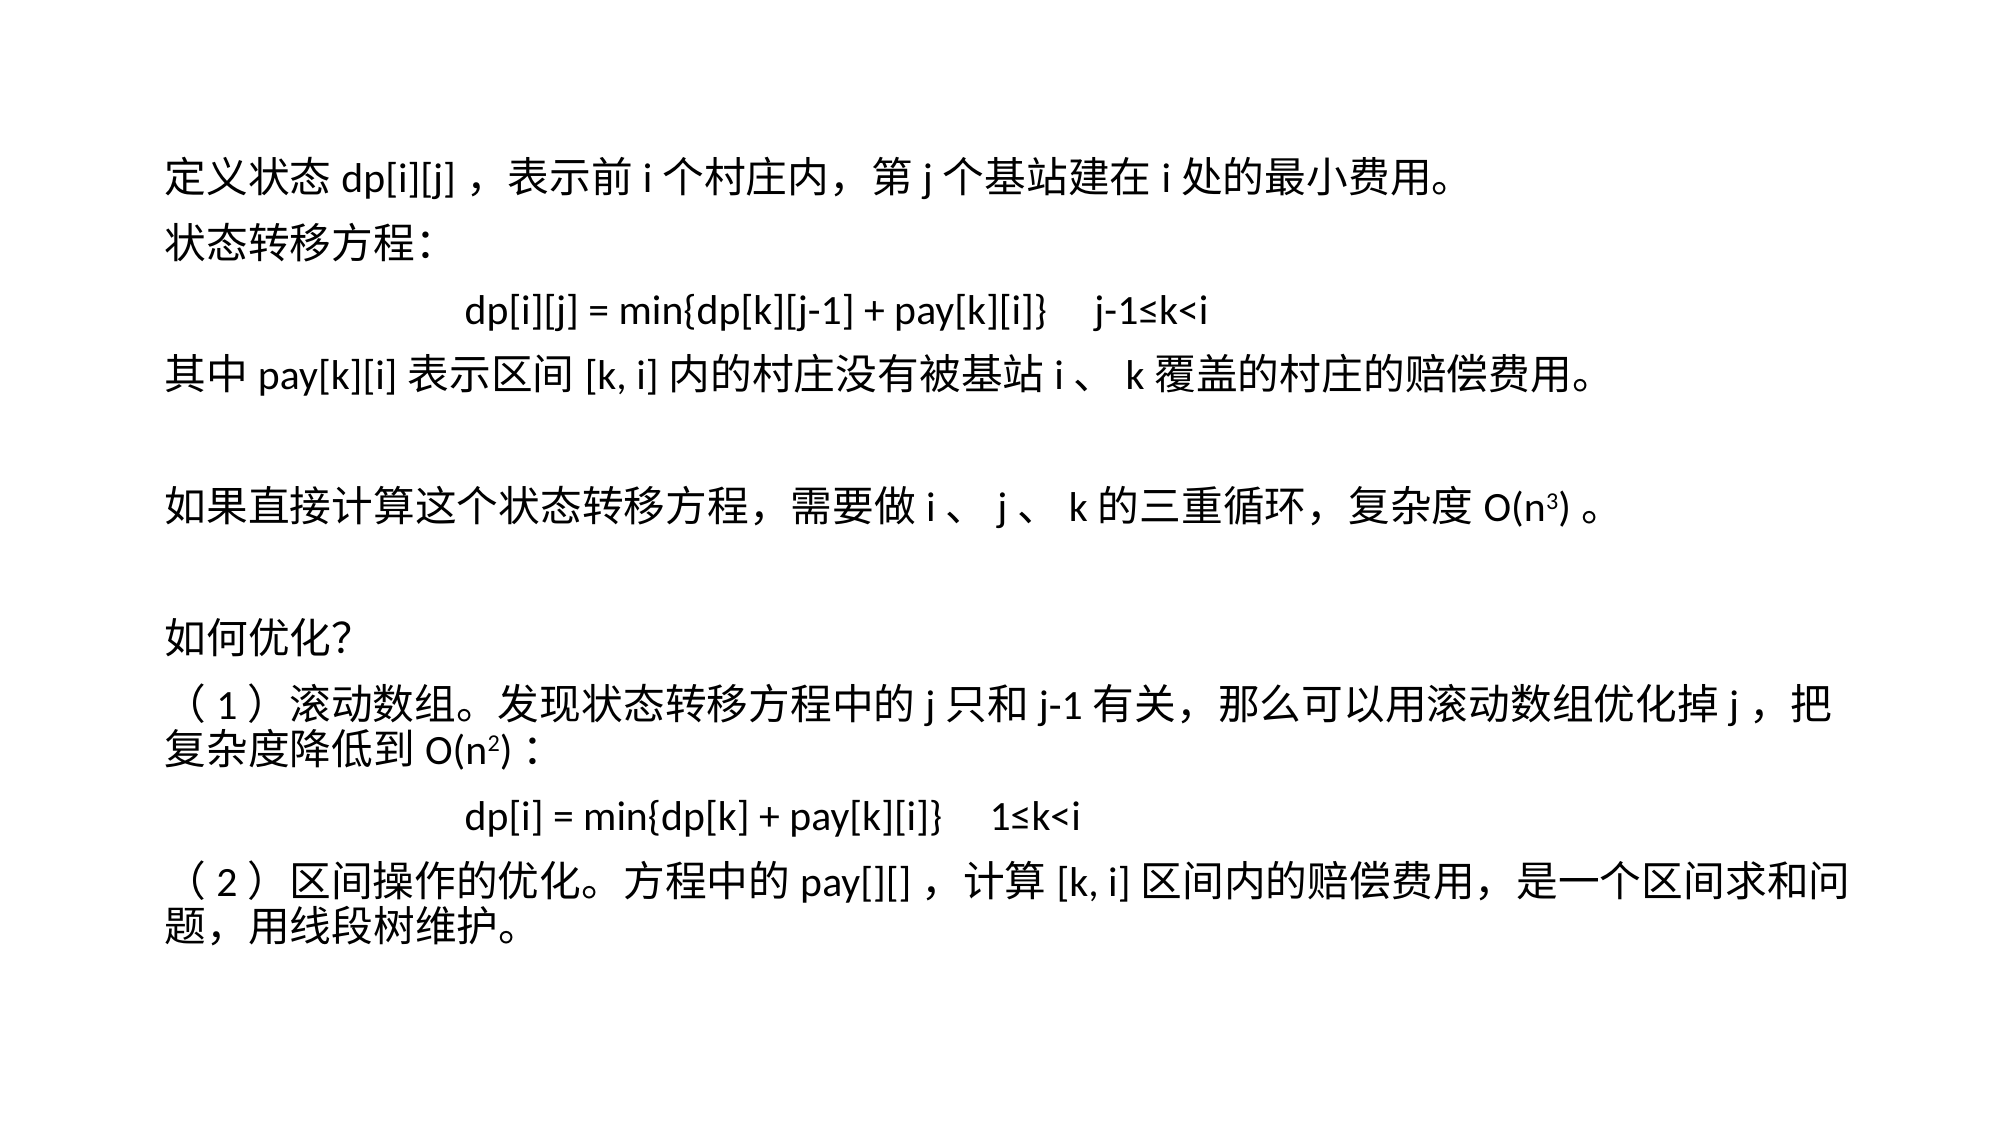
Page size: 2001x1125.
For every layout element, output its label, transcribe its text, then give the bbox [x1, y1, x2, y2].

list 定义状态dp[i][j]，表示前i个村庄内，第j个基站建在i处的最小费用。 状态转移方程： dp[i][j] = min{dp[k][j-1] + pay[k][i]} j-1≤k<i 其中pay[k][i]表示区间[k, i]内的村庄没有被基站i、k覆盖的村庄的赔偿费用。 如果直接计算这个状态转移方程，需要做i、j、k的三重循环，复杂度O(n3)。 如何优化？ （1）滚动数组。发现状态转移方程中的j只和j-1有关，那么可以用滚动数组优化掉j，把复杂度降低到O(n2)： dp[i] = min{dp[k] + pay[k][i]} 1≤k<i （2）区间操作的优化。方程中的pay[][]，计算[k, i]区间内的赔偿费用，是一个区间求和问题，用线段树维护。 [149, 149, 1875, 1012]
